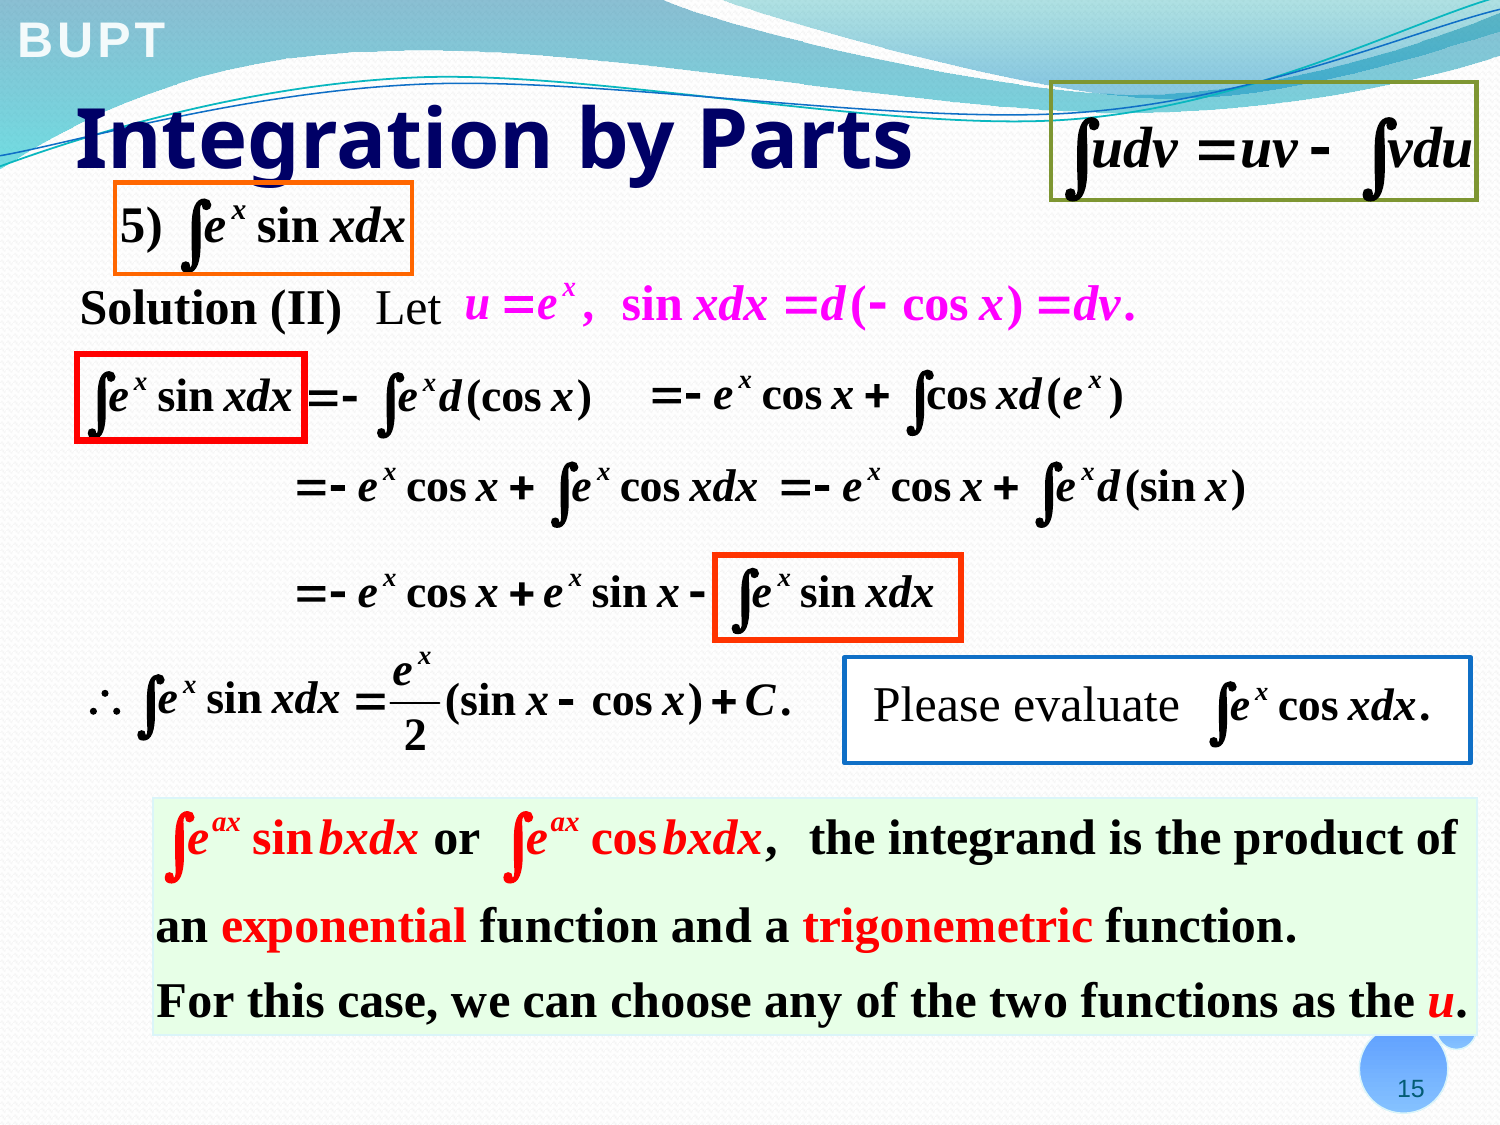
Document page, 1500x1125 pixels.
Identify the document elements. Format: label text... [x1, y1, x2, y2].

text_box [288, 448, 764, 529]
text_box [300, 358, 597, 440]
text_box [122, 272, 359, 278]
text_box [1051, 81, 1477, 201]
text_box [88, 660, 341, 742]
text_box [844, 656, 1471, 764]
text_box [294, 363, 298, 439]
text_box Solution (II) [64, 267, 353, 342]
text_box Finish. [110, 267, 357, 342]
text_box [359, 266, 1141, 343]
text_box [76, 353, 305, 358]
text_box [153, 798, 1477, 1035]
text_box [773, 448, 1251, 529]
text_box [116, 184, 411, 272]
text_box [289, 554, 941, 636]
text_box [941, 554, 961, 641]
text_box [348, 638, 794, 756]
title Integration by Parts [75, 70, 1438, 201]
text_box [76, 357, 298, 439]
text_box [939, 557, 946, 641]
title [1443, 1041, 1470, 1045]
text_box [1045, 86, 1049, 201]
slide_number 15 [1299, 1048, 1425, 1103]
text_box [644, 356, 1129, 437]
